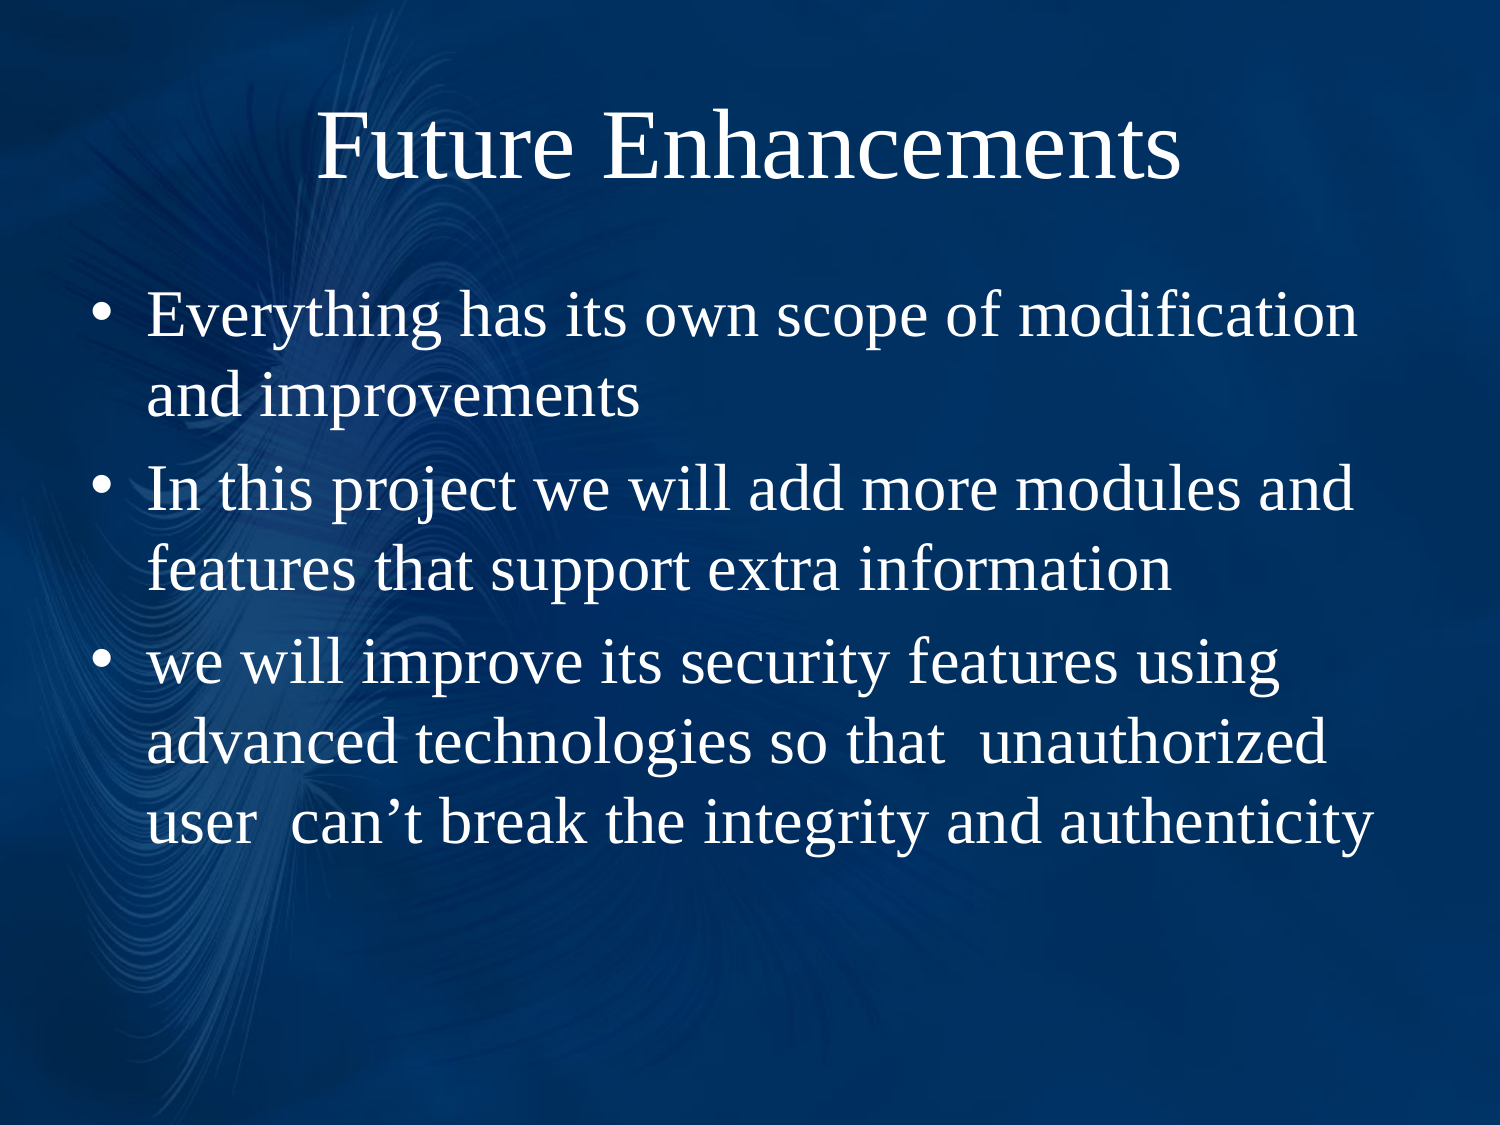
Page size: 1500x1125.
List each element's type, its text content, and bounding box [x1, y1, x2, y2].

list Everything has its own scope of modification and improvements In this project we will add more modules and features that support extra information we will improve its security features using advanced technologies so that unauthorized user can’t break the integrity and authenticity [75, 262, 1425, 1005]
title Future Enhancements [75, 45, 1425, 233]
picture [0, 0, 1500, 1125]
